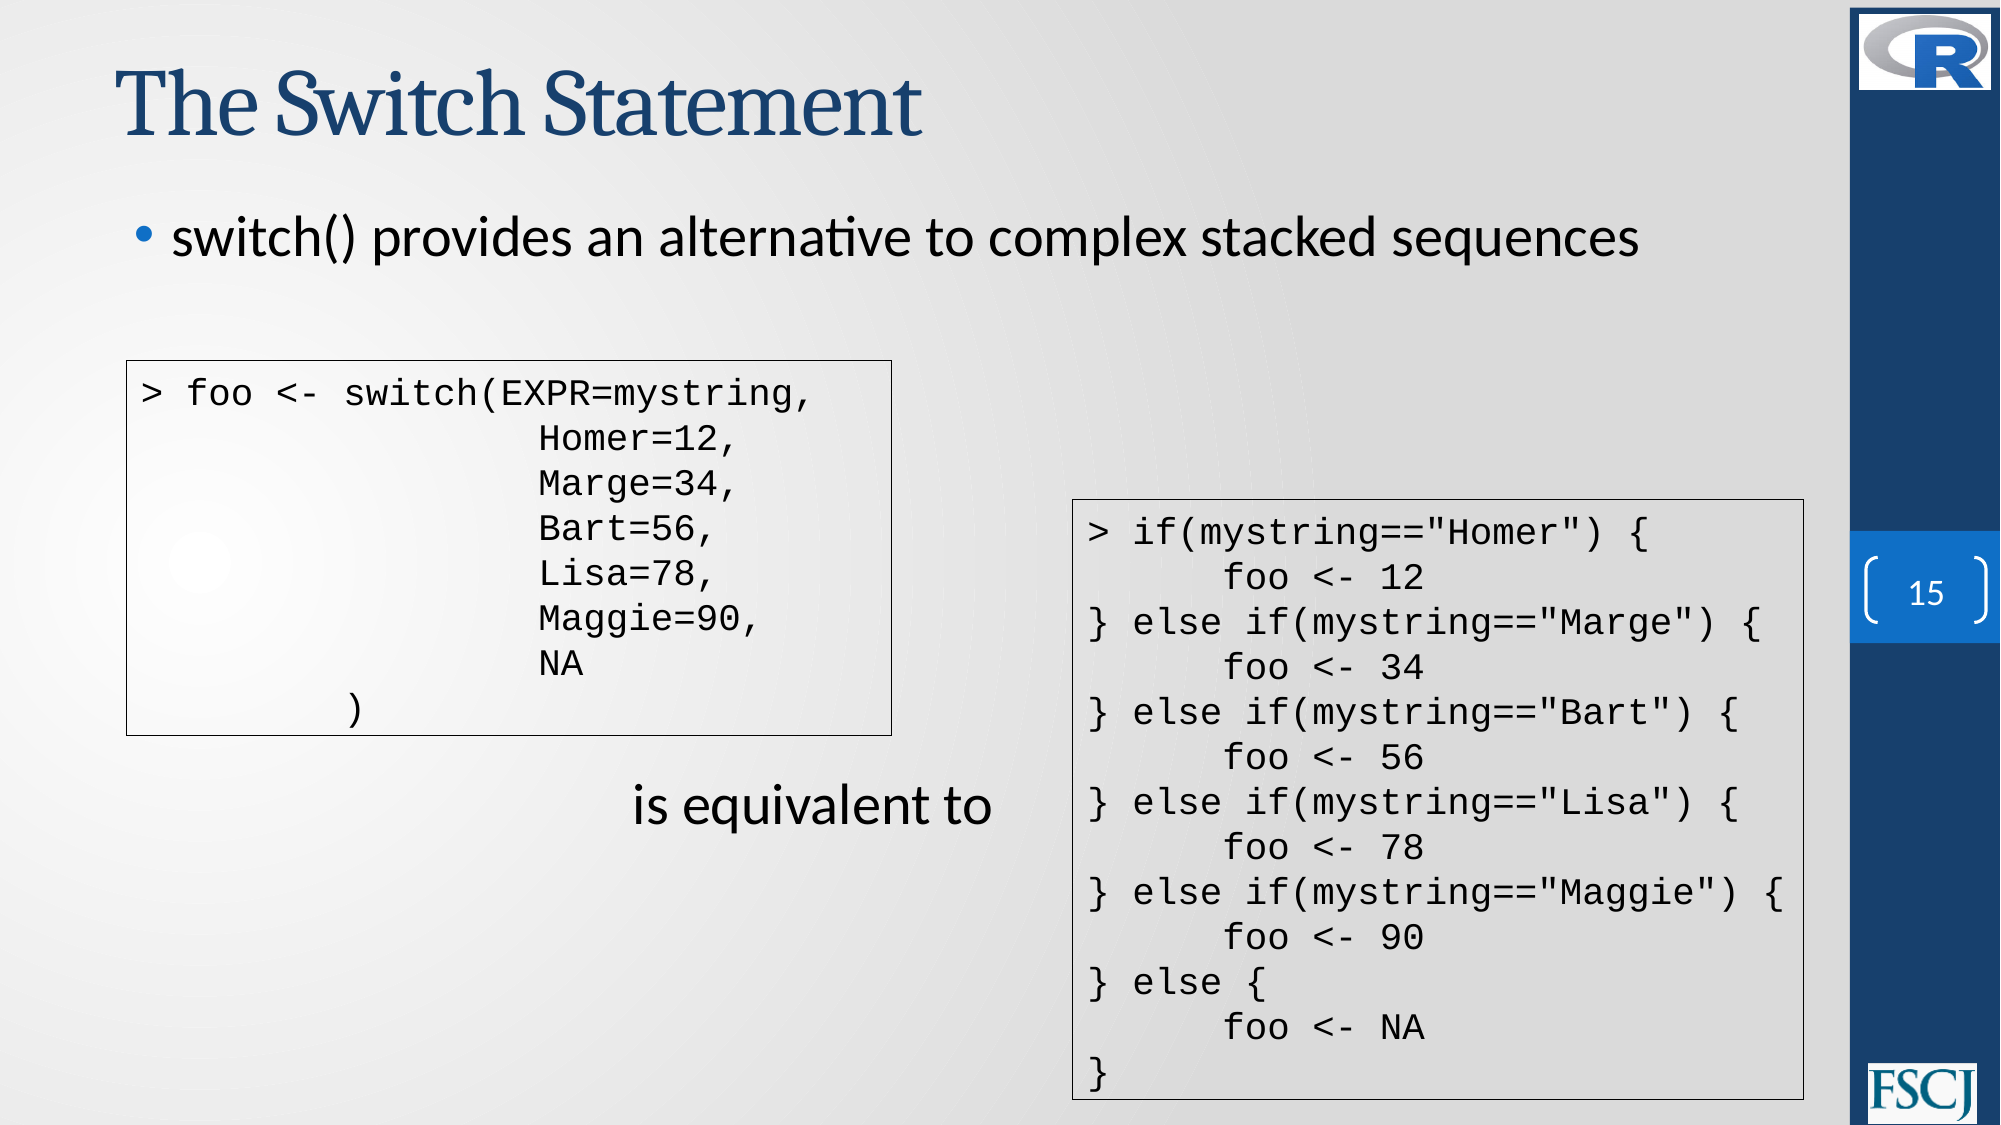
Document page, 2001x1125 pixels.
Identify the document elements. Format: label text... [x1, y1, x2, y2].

text_box > if(mystring=="Homer") { foo <- 12 } else if(mystring=="Marge") { foo <- 34 } else if(mystring=="Bart") { foo <- 56 } else if(mystring=="Lisa") { foo <- 78 } else if(mystring=="Maggie") { foo <- 90 } else { foo <- NA } [1072, 499, 1804, 1100]
picture [1859, 14, 1991, 90]
picture [1868, 1063, 1977, 1124]
text_box is equivalent to [599, 758, 1038, 858]
list switch() provides an alternative to complex stacked sequences [99, 190, 1767, 290]
text_box > foo <- switch(EXPR=mystring, Homer=12, Marge=34, Bart=56, Lisa=78, Maggie=90, NA ) [126, 360, 892, 736]
title The Switch Statement [99, 33, 1767, 162]
slide_number 15 [1864, 555, 1988, 624]
